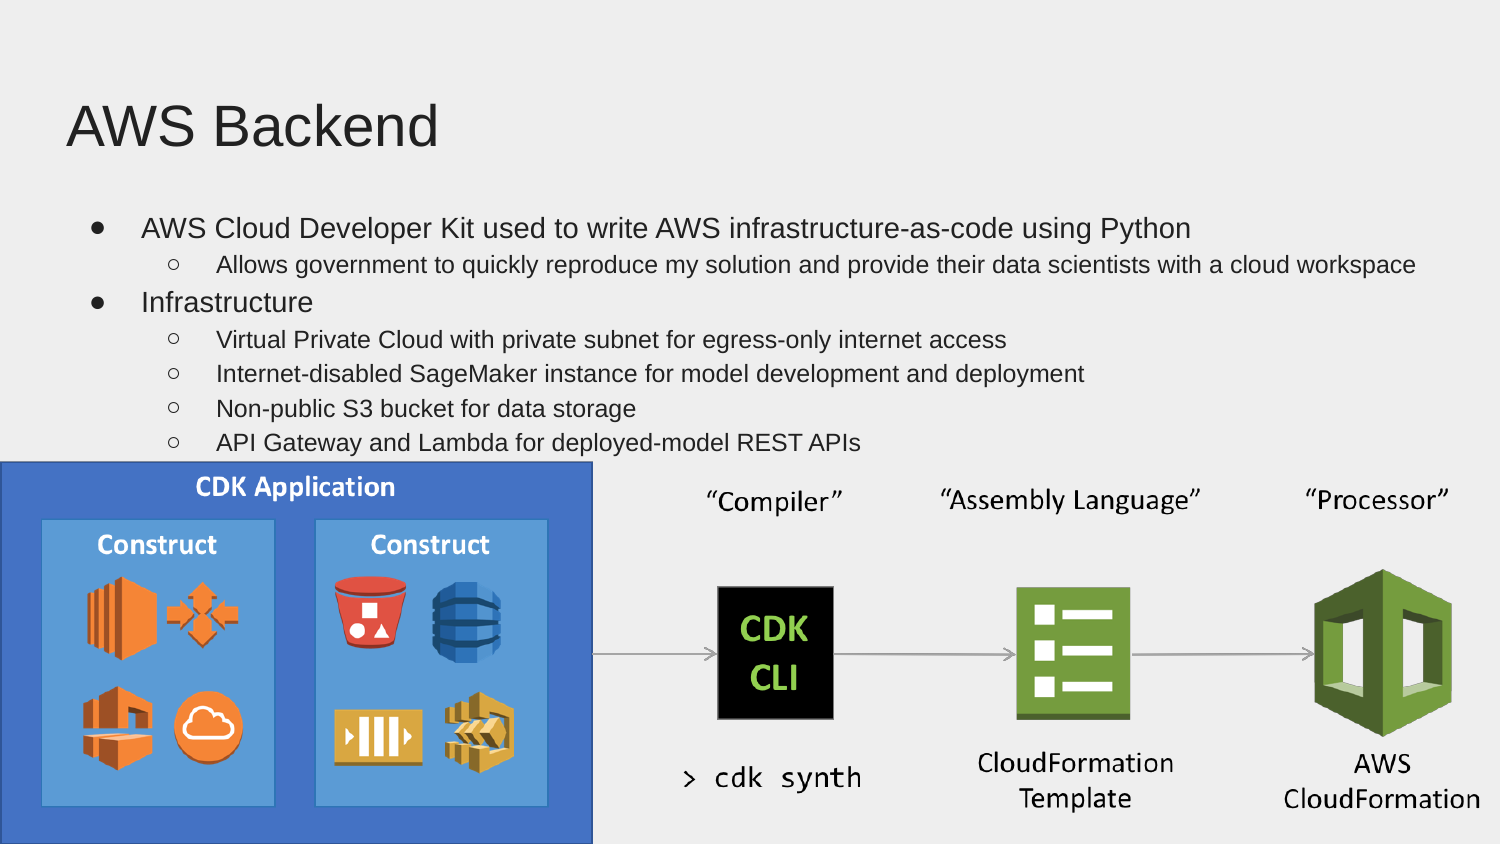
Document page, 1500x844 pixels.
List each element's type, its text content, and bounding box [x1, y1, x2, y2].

list AWS Cloud Developer Kit used to write AWS infrastructure-as-code using Python Allows government to quickly reproduce my solution and provide their data scientists with a cloud workspace Infrastructure Virtual Private Cloud with private subnet for egress-only internet access Internet-disabled SageMaker instance for model development and deployment Non-public S3 bucket for data storage API Gateway and Lambda for deployed-model REST APIs [51, 189, 1449, 439]
title AWS Backend [51, 72, 1449, 167]
picture [0, 455, 1500, 844]
